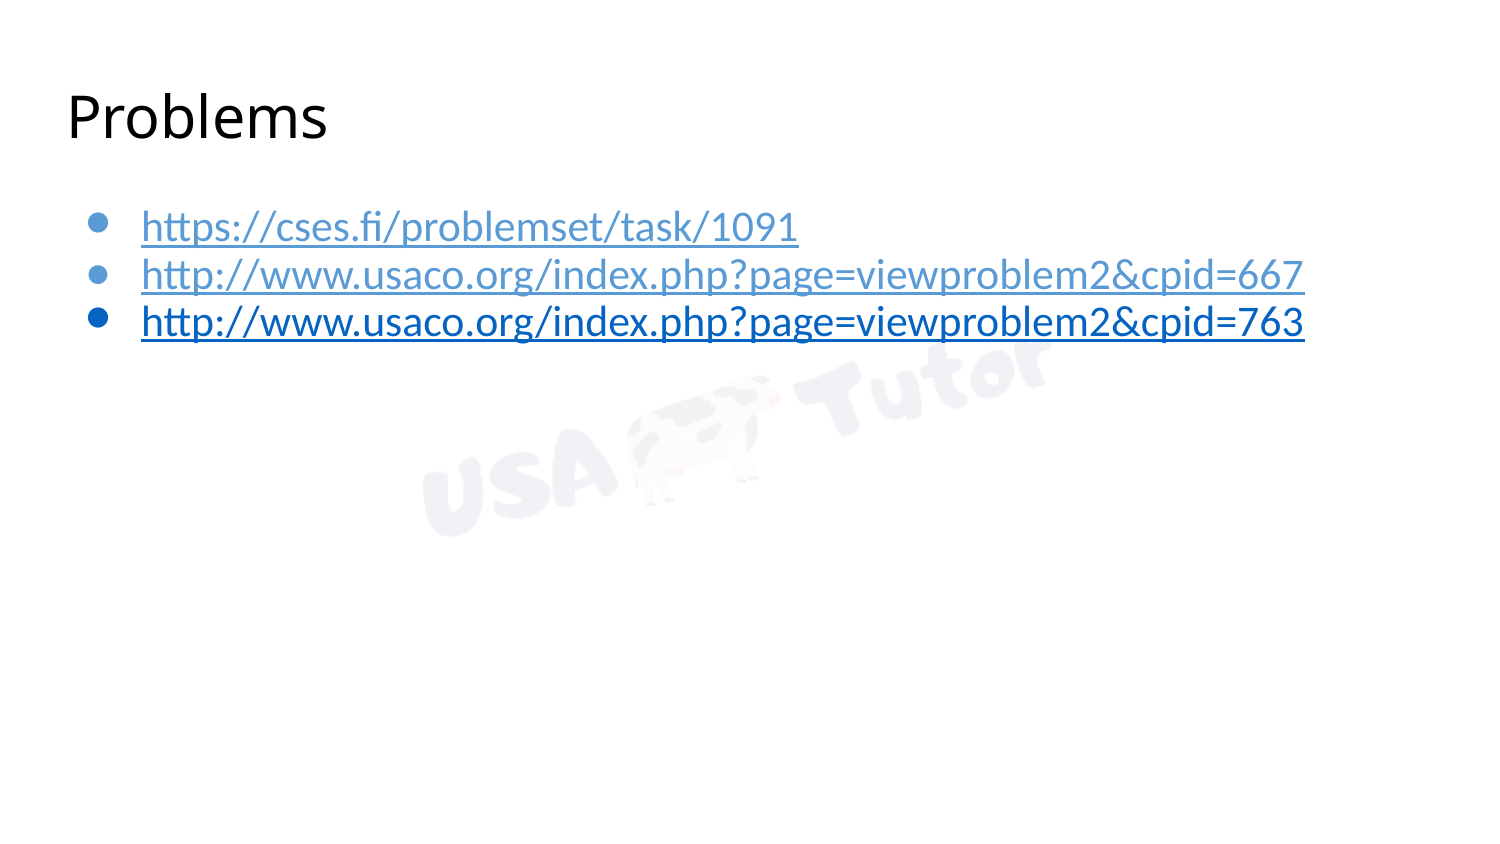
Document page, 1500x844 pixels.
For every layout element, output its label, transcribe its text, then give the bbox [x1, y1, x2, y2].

list https://cses.fi/problemset/task/1091 http://www.usaco.org/index.php?page=viewproblem2&cpid=667 http://www.usaco.org/index.php?page=viewproblem2&cpid=763 [51, 189, 1449, 819]
title Problems [51, 72, 1449, 167]
